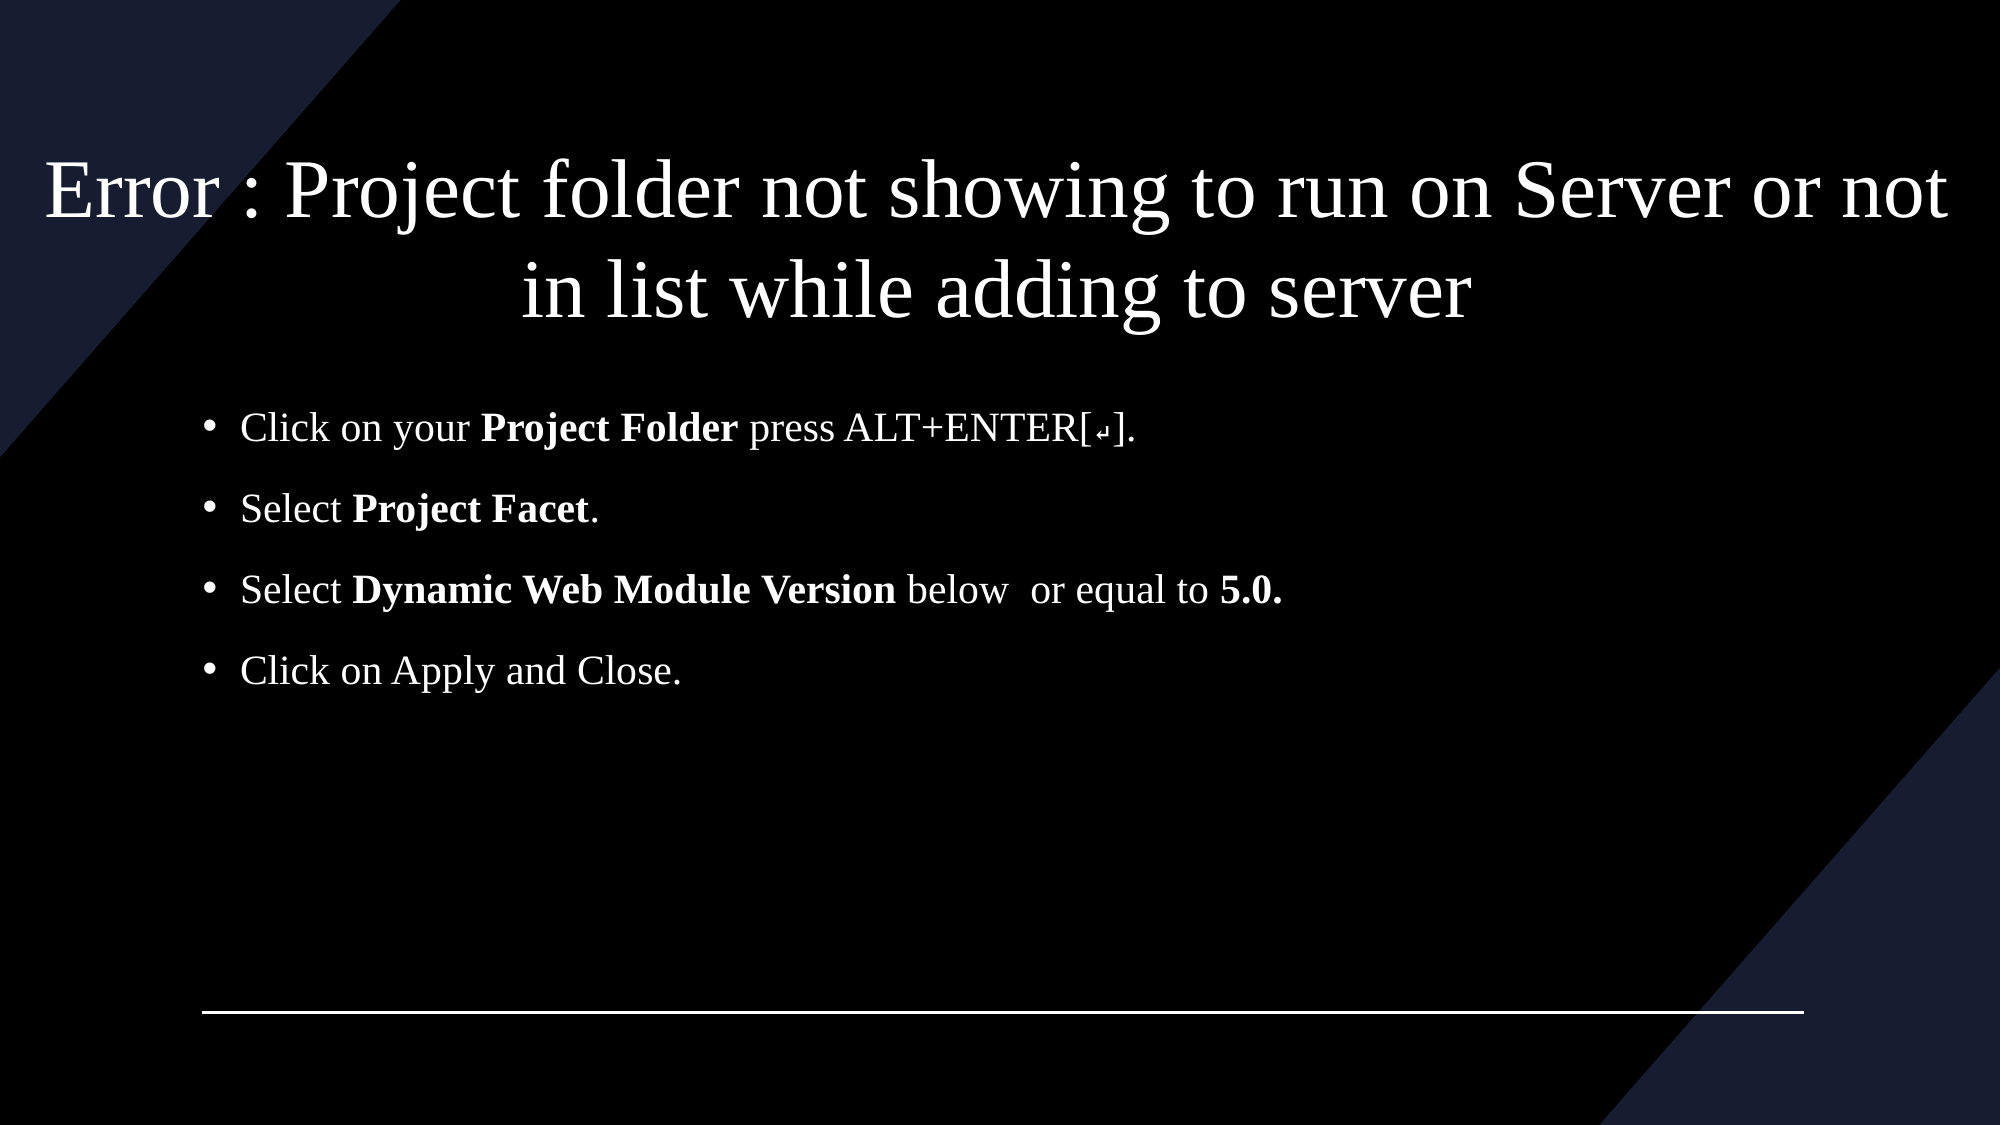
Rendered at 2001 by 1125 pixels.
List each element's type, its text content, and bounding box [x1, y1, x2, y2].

title Error : Project folder not showing to run on Server or not in list while adding to server [0, 122, 1996, 346]
list Click on your Project Folder press ALT+ENTER[↵]. Select Project Facet. Select Dynamic Web Module Version below or equal to 5.0. Click on Apply and Close. [187, 382, 1813, 968]
